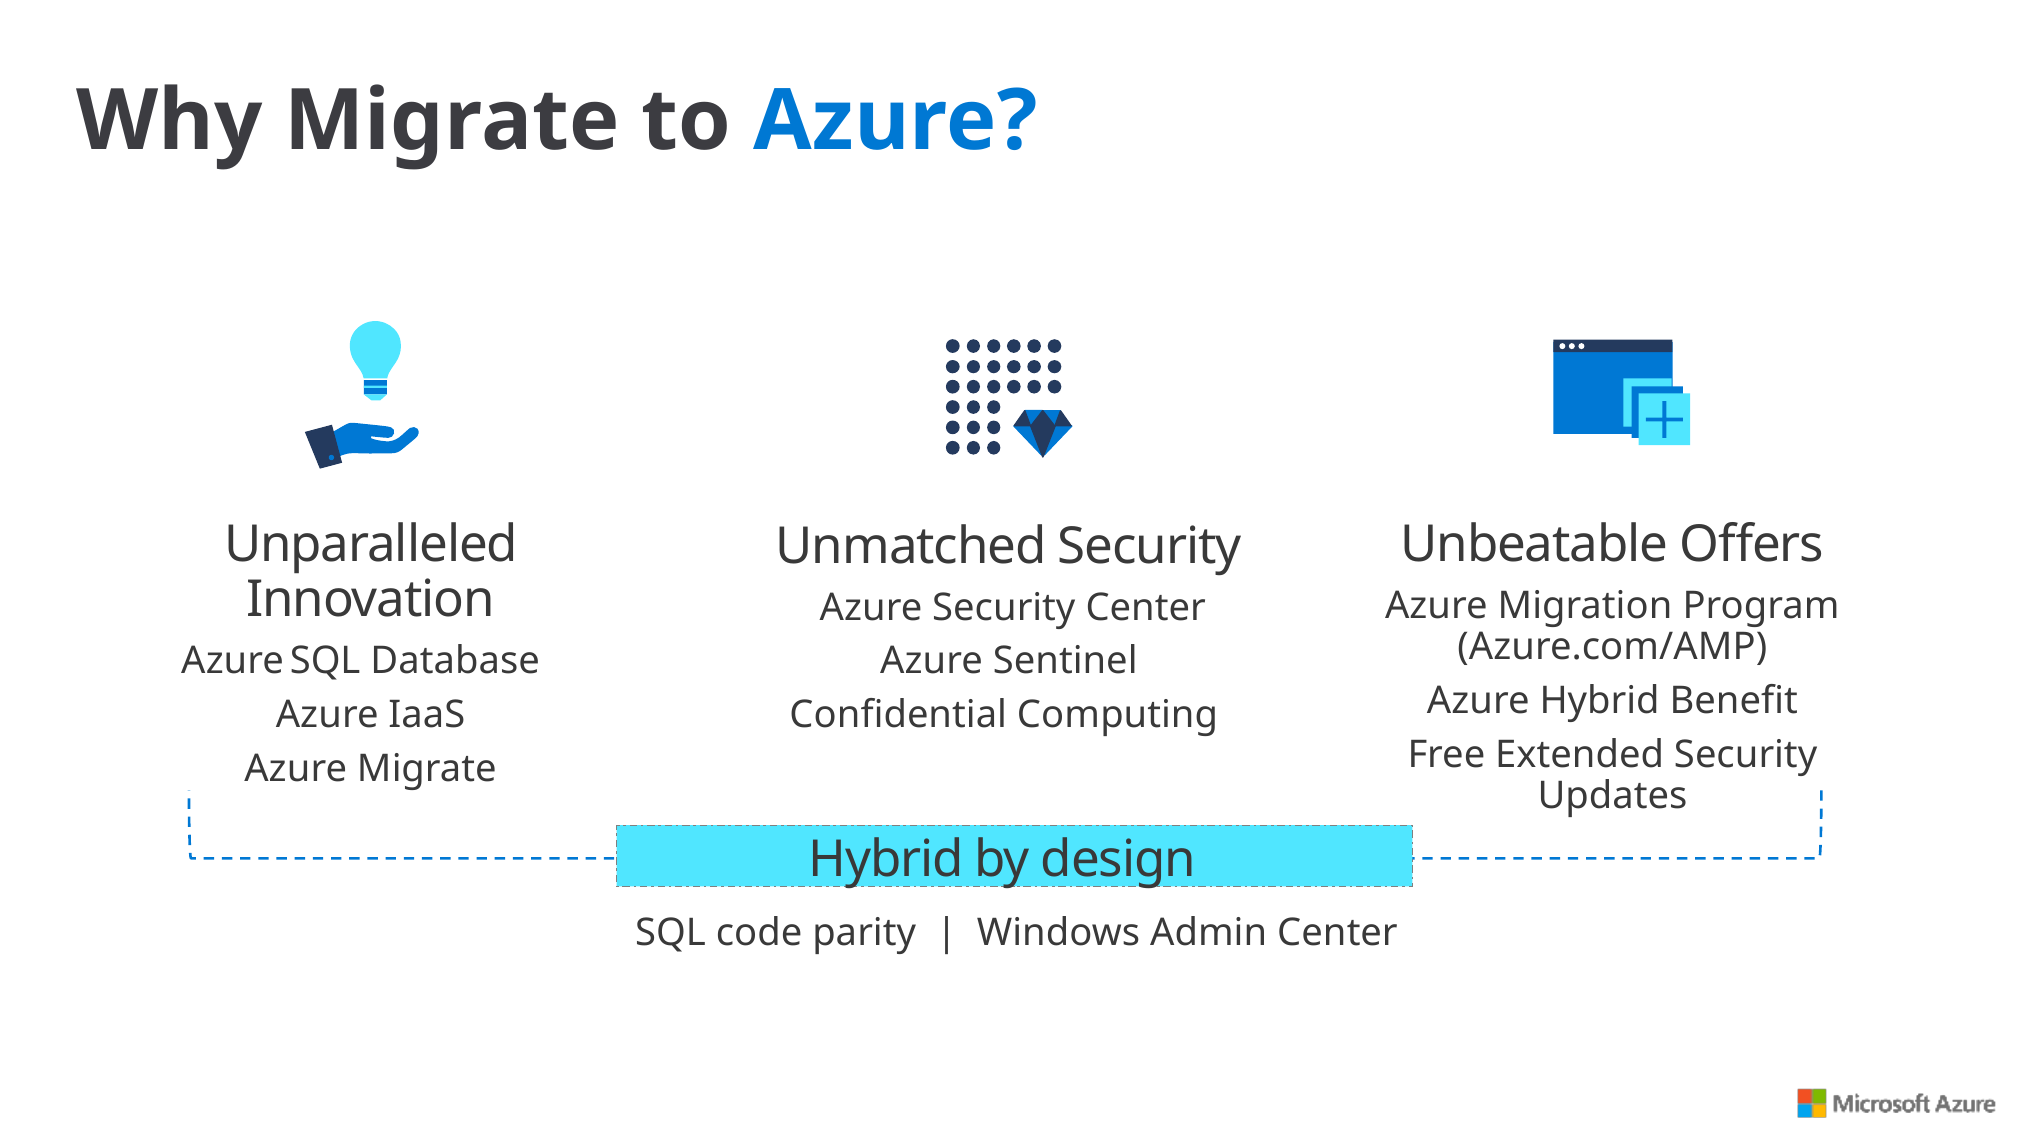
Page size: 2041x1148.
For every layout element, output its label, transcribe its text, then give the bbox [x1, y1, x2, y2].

text_box Why Migrate to Azure? [61, 68, 1968, 181]
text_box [728, 339, 1290, 797]
picture [1770, 1061, 2025, 1146]
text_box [83, 320, 658, 749]
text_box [1332, 339, 1893, 927]
text_box SQL code parity | Windows Admin Center [620, 900, 1443, 961]
text_box Hybrid by design [616, 825, 1332, 887]
text_box [188, 790, 1332, 859]
